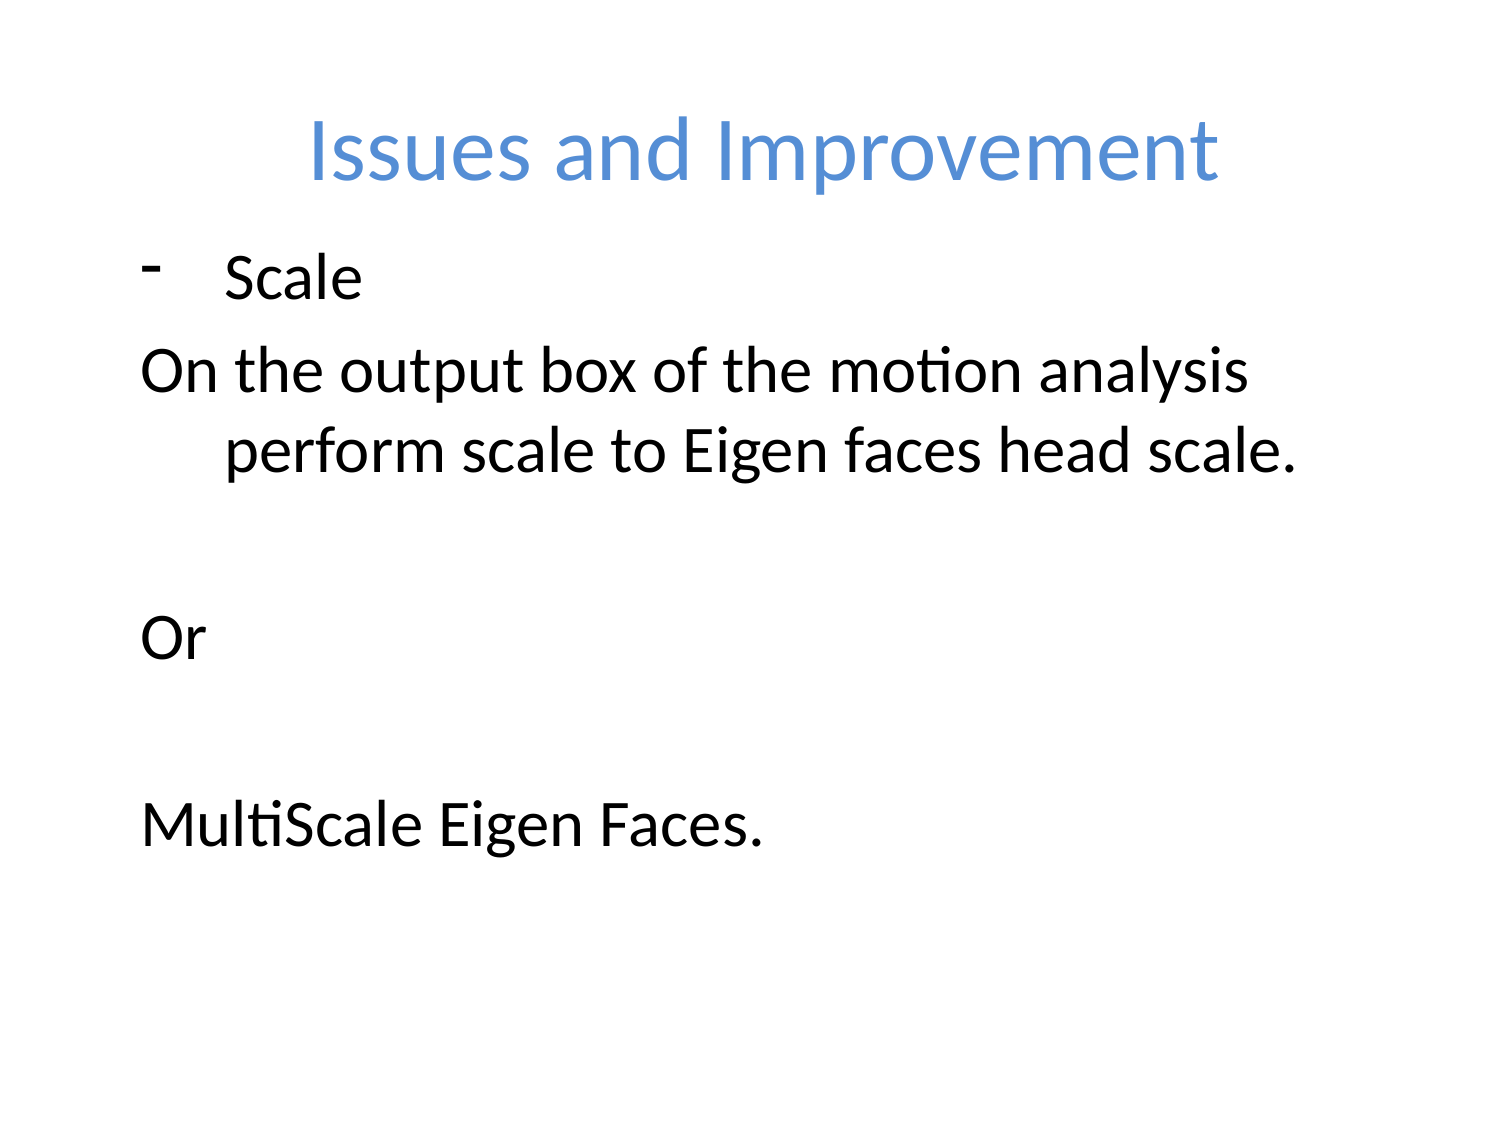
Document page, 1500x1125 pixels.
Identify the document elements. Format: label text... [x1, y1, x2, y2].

text_box [99, 200, 1475, 1075]
title Issues and Improvement [150, 75, 1400, 174]
subtitle [75, 174, 1450, 1050]
text_box Scale On the output box of the motion analysis perform scale to Eigen faces head scale. Or MultiScale Eigen Faces. [125, 224, 1500, 1100]
